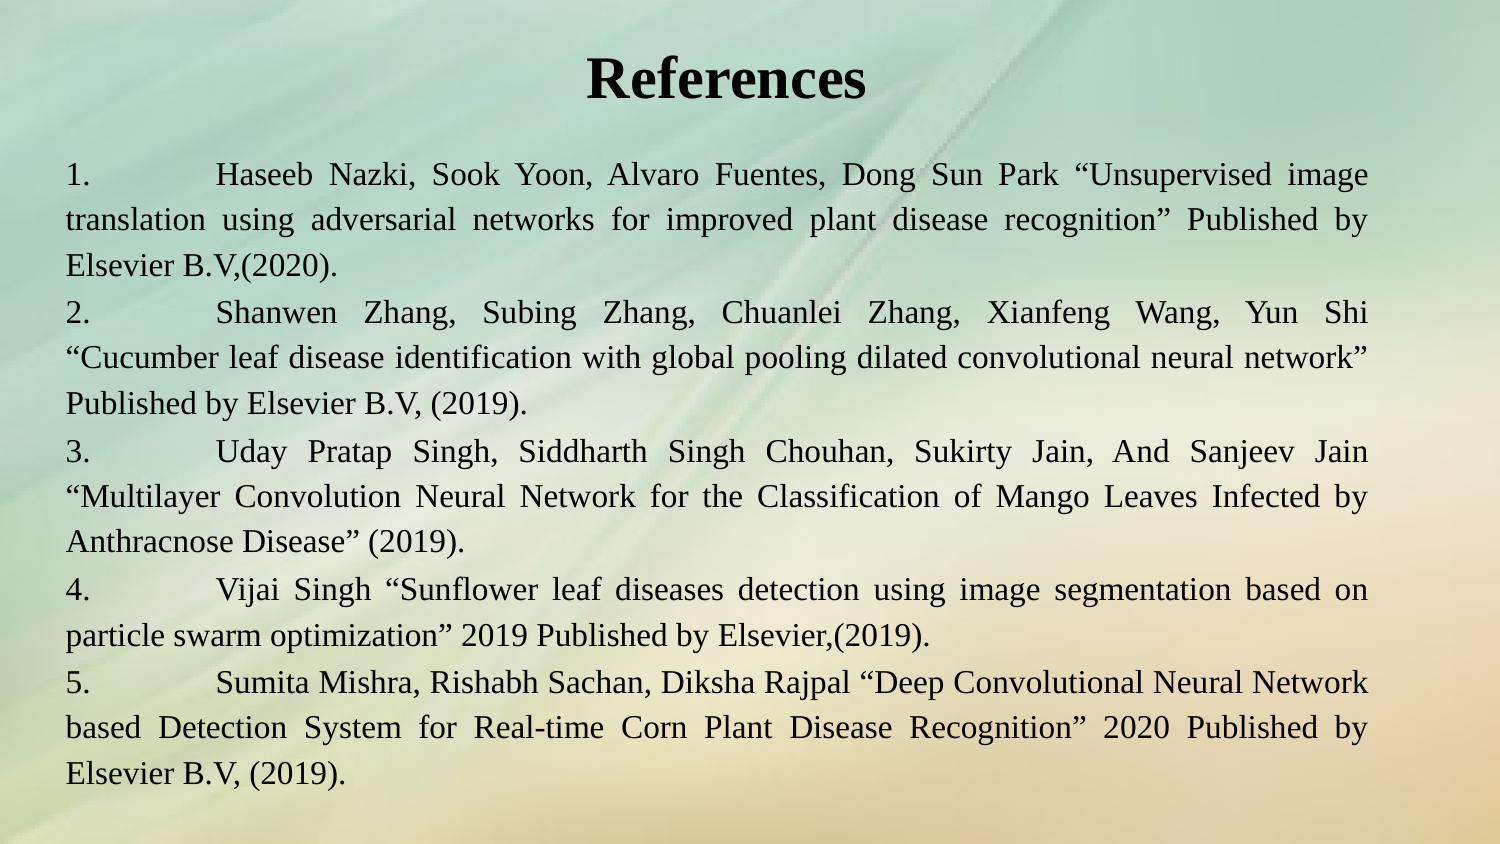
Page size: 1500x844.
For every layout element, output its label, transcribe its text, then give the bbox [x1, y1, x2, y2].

title References [584, 35, 871, 144]
picture [0, 0, 1500, 844]
text_box 1. Haseeb Nazki, Sook Yoon, Alvaro Fuentes, Dong Sun Park “Unsupervised image translation using adversarial networks for improved plant disease recognition” Published by Elsevier B.V,(2020). 2. Shanwen Zhang, Subing Zhang, Chuanlei Zhang, Xianfeng Wang, Yun Shi “Cucumber leaf disease identification with global pooling dilated convolutional neural network” Published by Elsevier B.V, (2019). 3. Uday Pratap Singh, Siddharth Singh Chouhan, Sukirty Jain, And Sanjeev Jain “Multilayer Convolution Neural Network for the Classification of Mango Leaves Infected by Anthracnose Disease” (2019). 4. Vijai Singh “Sunflower leaf diseases detection using image segmentation based on particle swarm optimization” 2019 Published by Elsevier,(2019). 5. Sumita Mishra, Rishabh Sachan, Diksha Rajpal “Deep Convolutional Neural Network based Detection System for Real-time Corn Plant Disease Recognition” 2020 Published by Elsevier B.V, (2019). [55, 144, 1443, 792]
